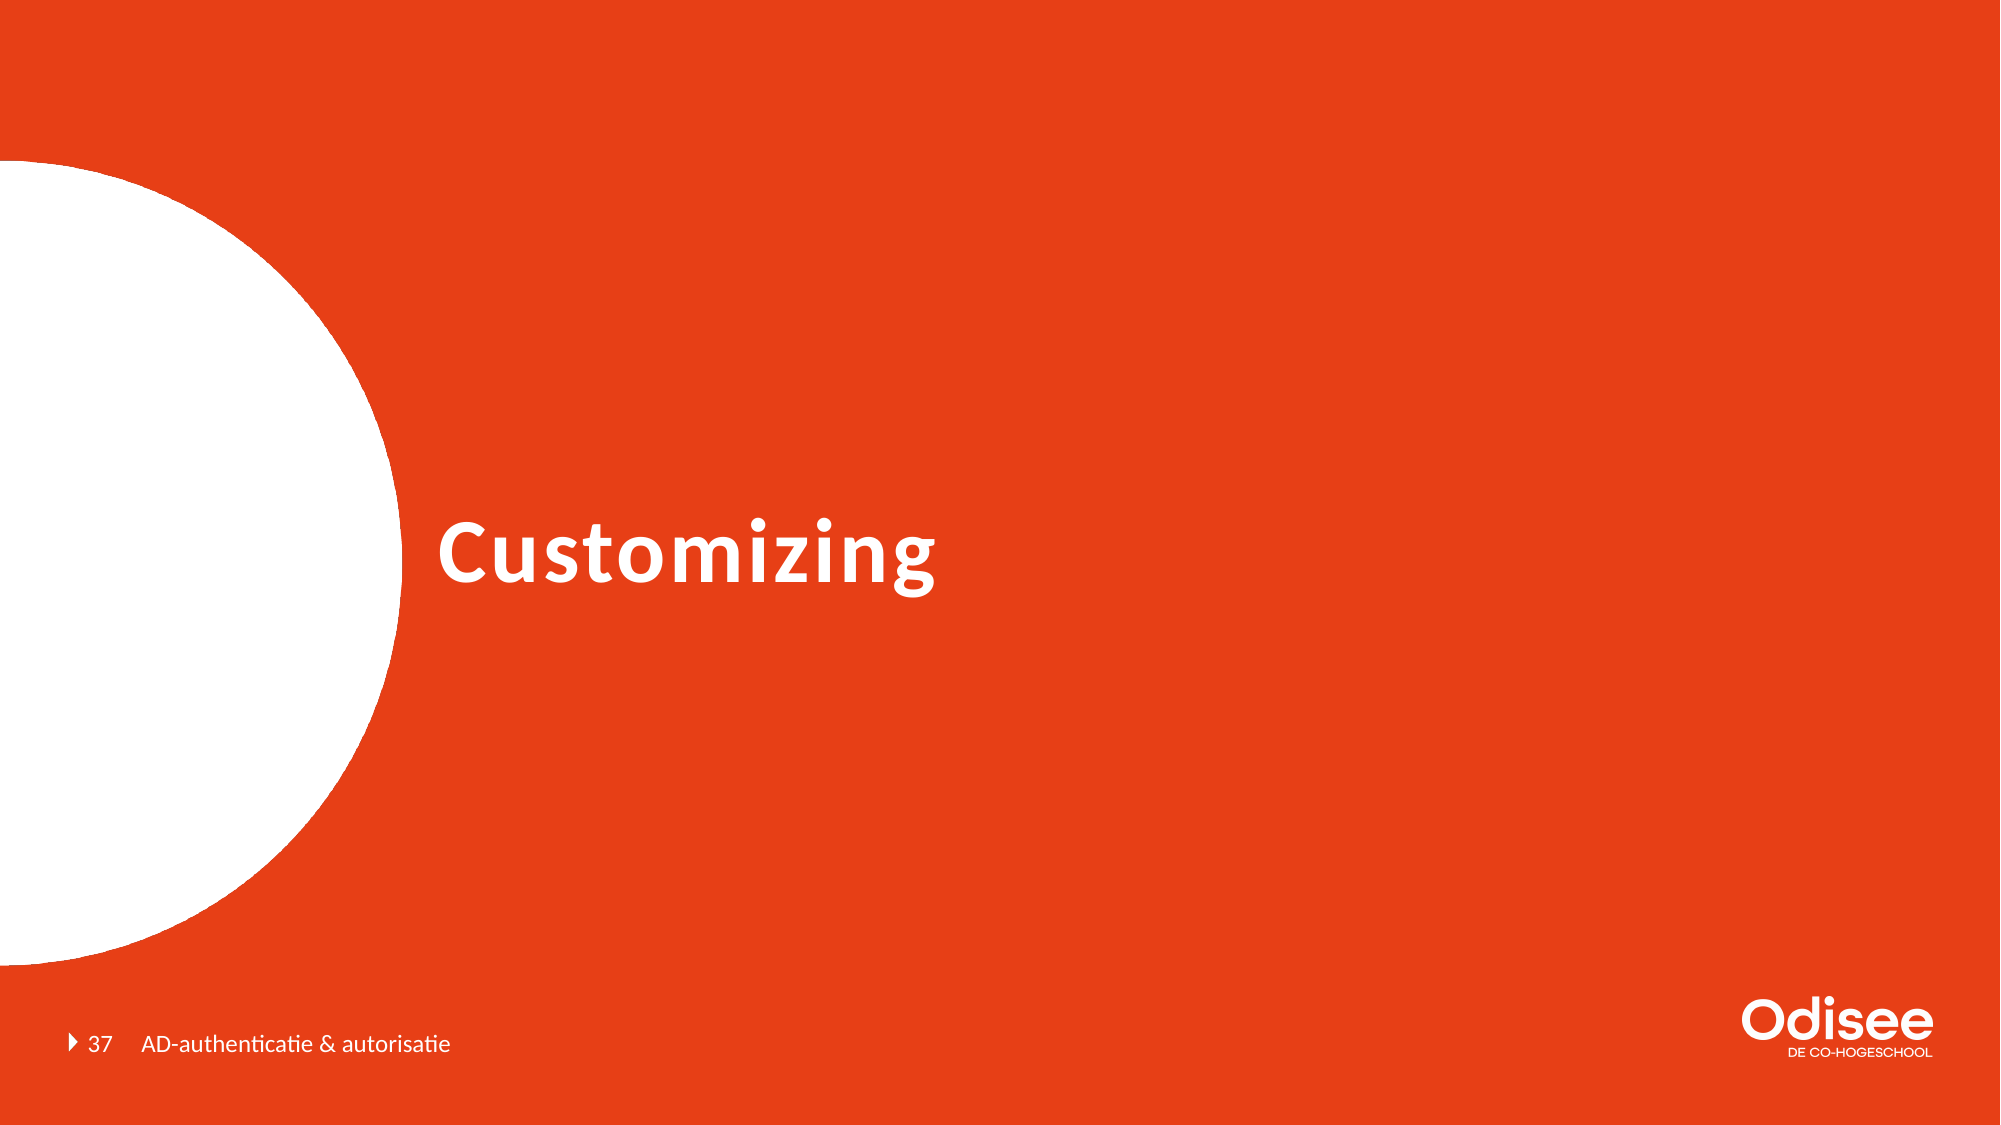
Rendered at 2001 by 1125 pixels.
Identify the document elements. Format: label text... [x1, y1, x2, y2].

footer AD-authenticatie & autorisatie [141, 1027, 817, 1088]
title Customizing [438, 365, 1712, 600]
picture [1742, 996, 1933, 1057]
picture [0, 155, 408, 970]
slide_number 37 [87, 1027, 135, 1088]
